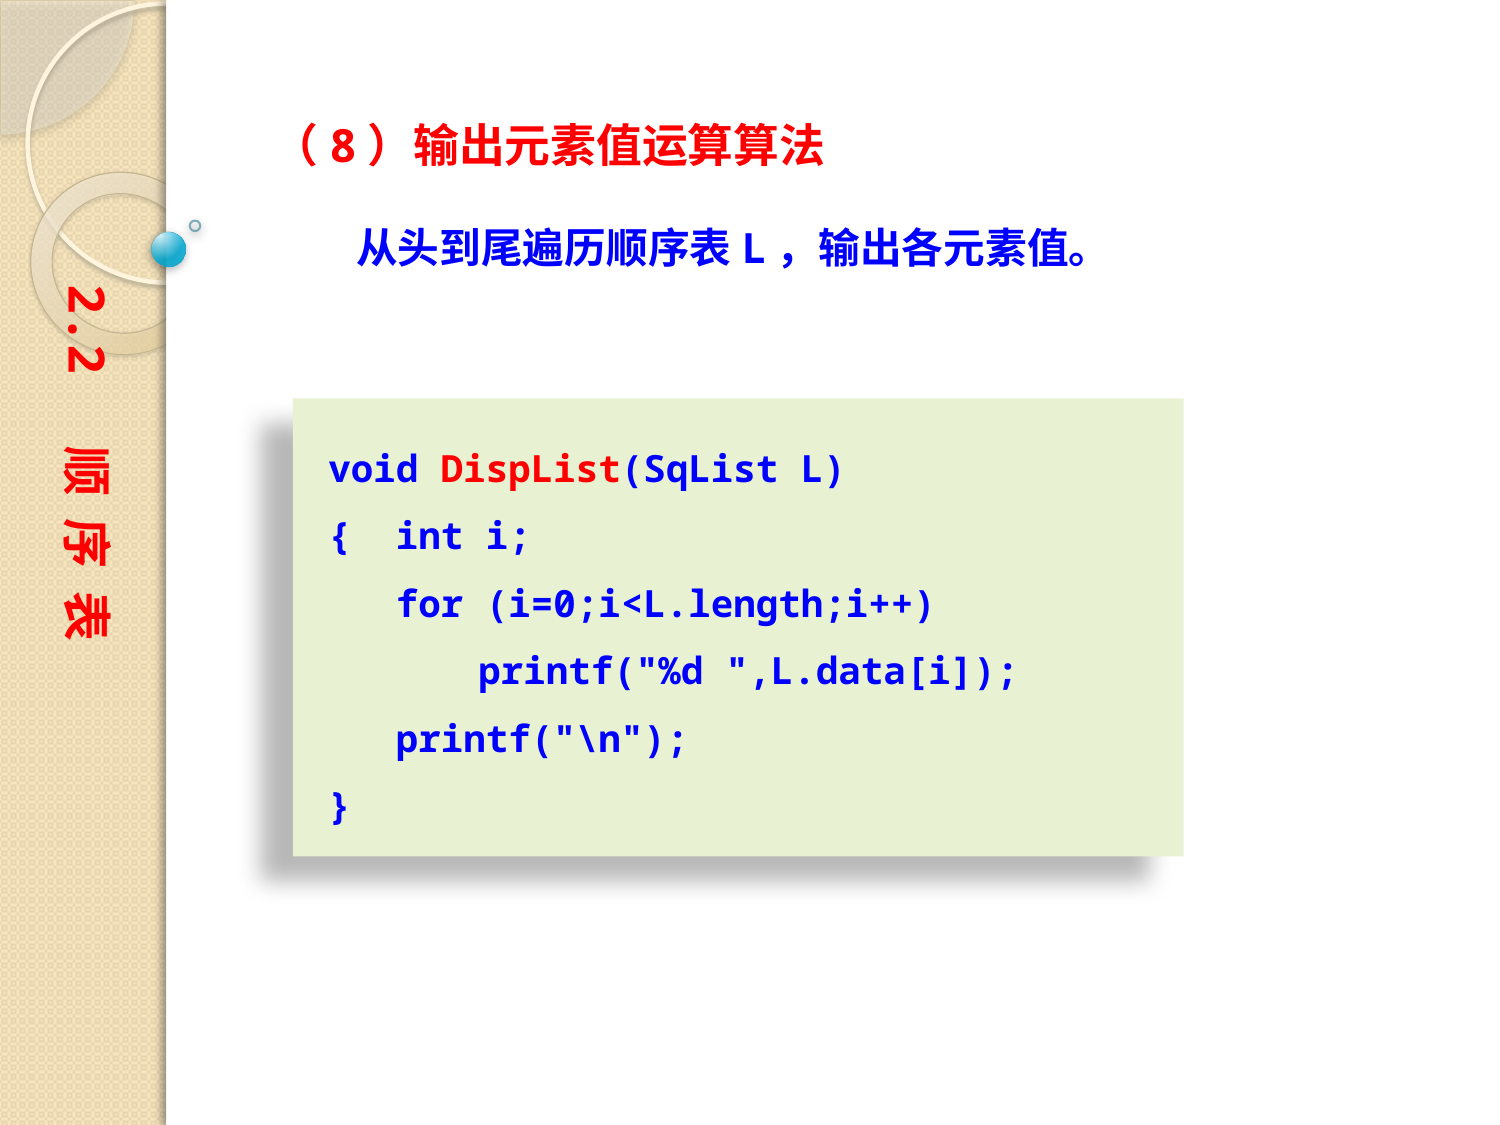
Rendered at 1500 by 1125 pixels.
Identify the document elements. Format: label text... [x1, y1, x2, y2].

text_box （8）输出元素值运算算法 从头到尾遍历顺序表L，输出各元素值。 [257, 82, 1231, 280]
text_box 2.2 顺 序 表 [35, 269, 126, 786]
text_box void DispList(SqList L) { int i; for (i=0;i<L.length;i++) printf("%d ",L.data[i]); printf("\n"); } [292, 398, 1184, 857]
